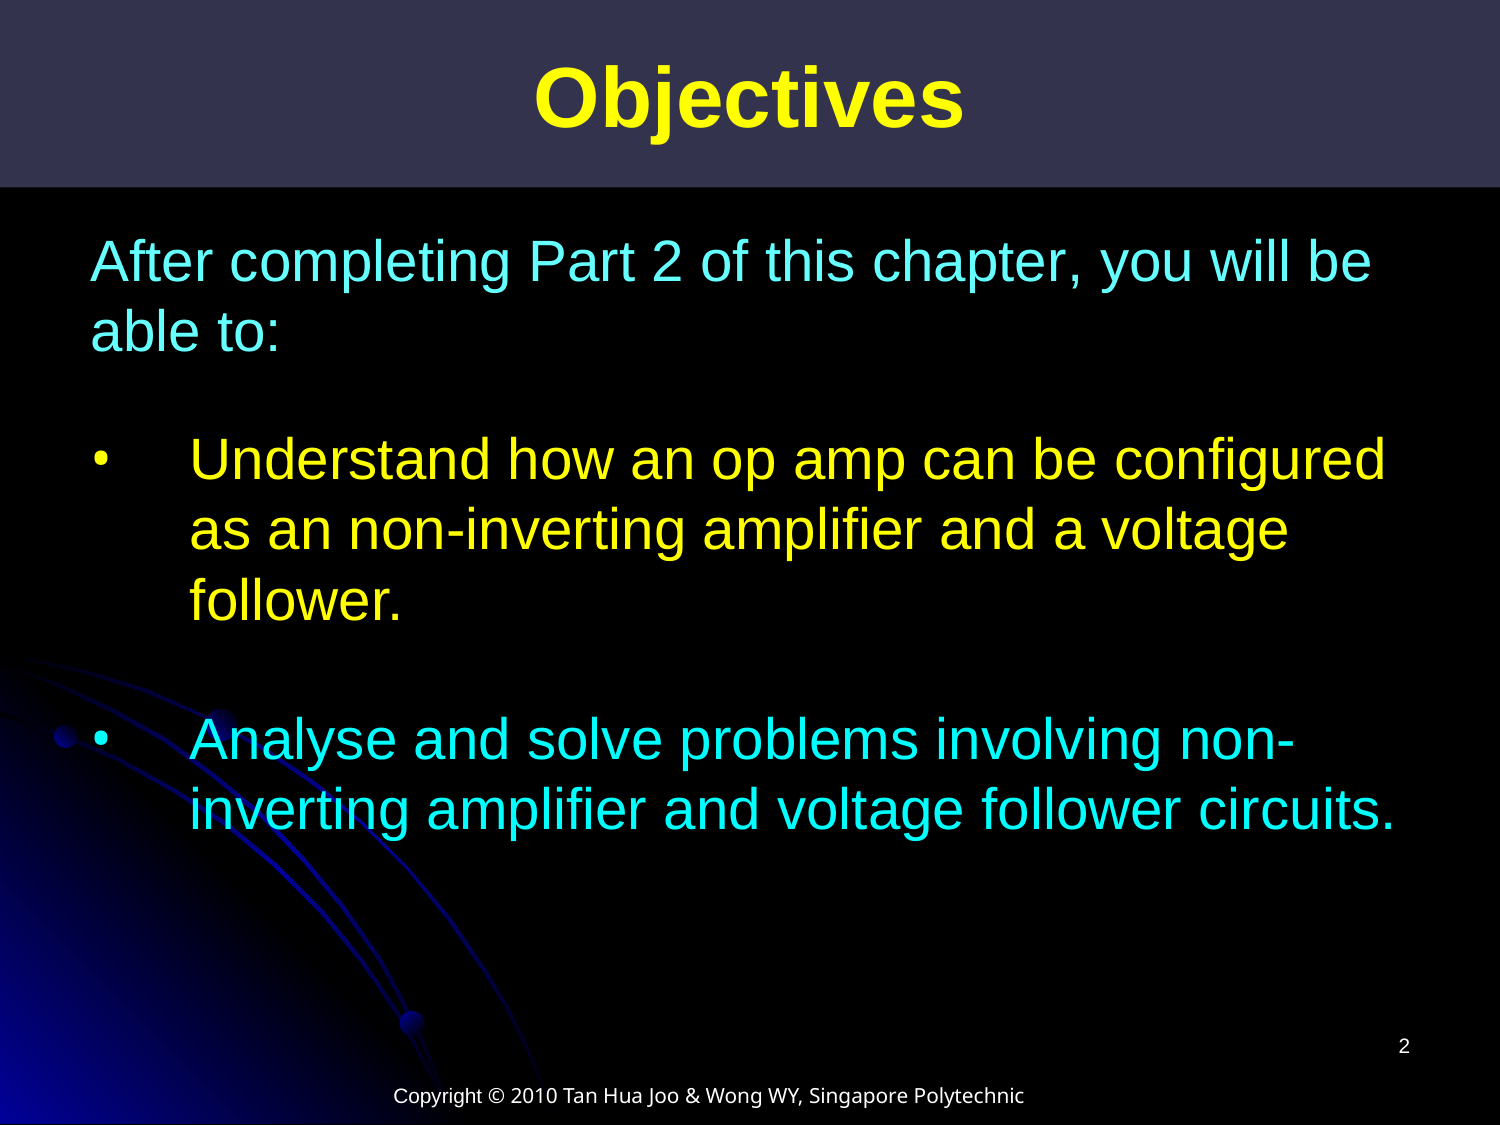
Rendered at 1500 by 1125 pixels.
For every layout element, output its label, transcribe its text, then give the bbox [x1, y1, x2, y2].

footer Copyright © 2010 Tan Hua Joo & Wong WY, Singapore Polytechnic [259, 1050, 1158, 1125]
list • Understand how an op amp can be configured as an non-inverting amplifier and a voltage follower. • Analyse and solve problems involving non-inverting amplifier and voltage follower circuits. [75, 414, 1425, 1013]
text_box Objectives [0, 0, 1500, 188]
text_box After completing Part 2 of this chapter, you will be able to: [75, 215, 1458, 371]
slide_number 2 [1074, 1025, 1425, 1100]
